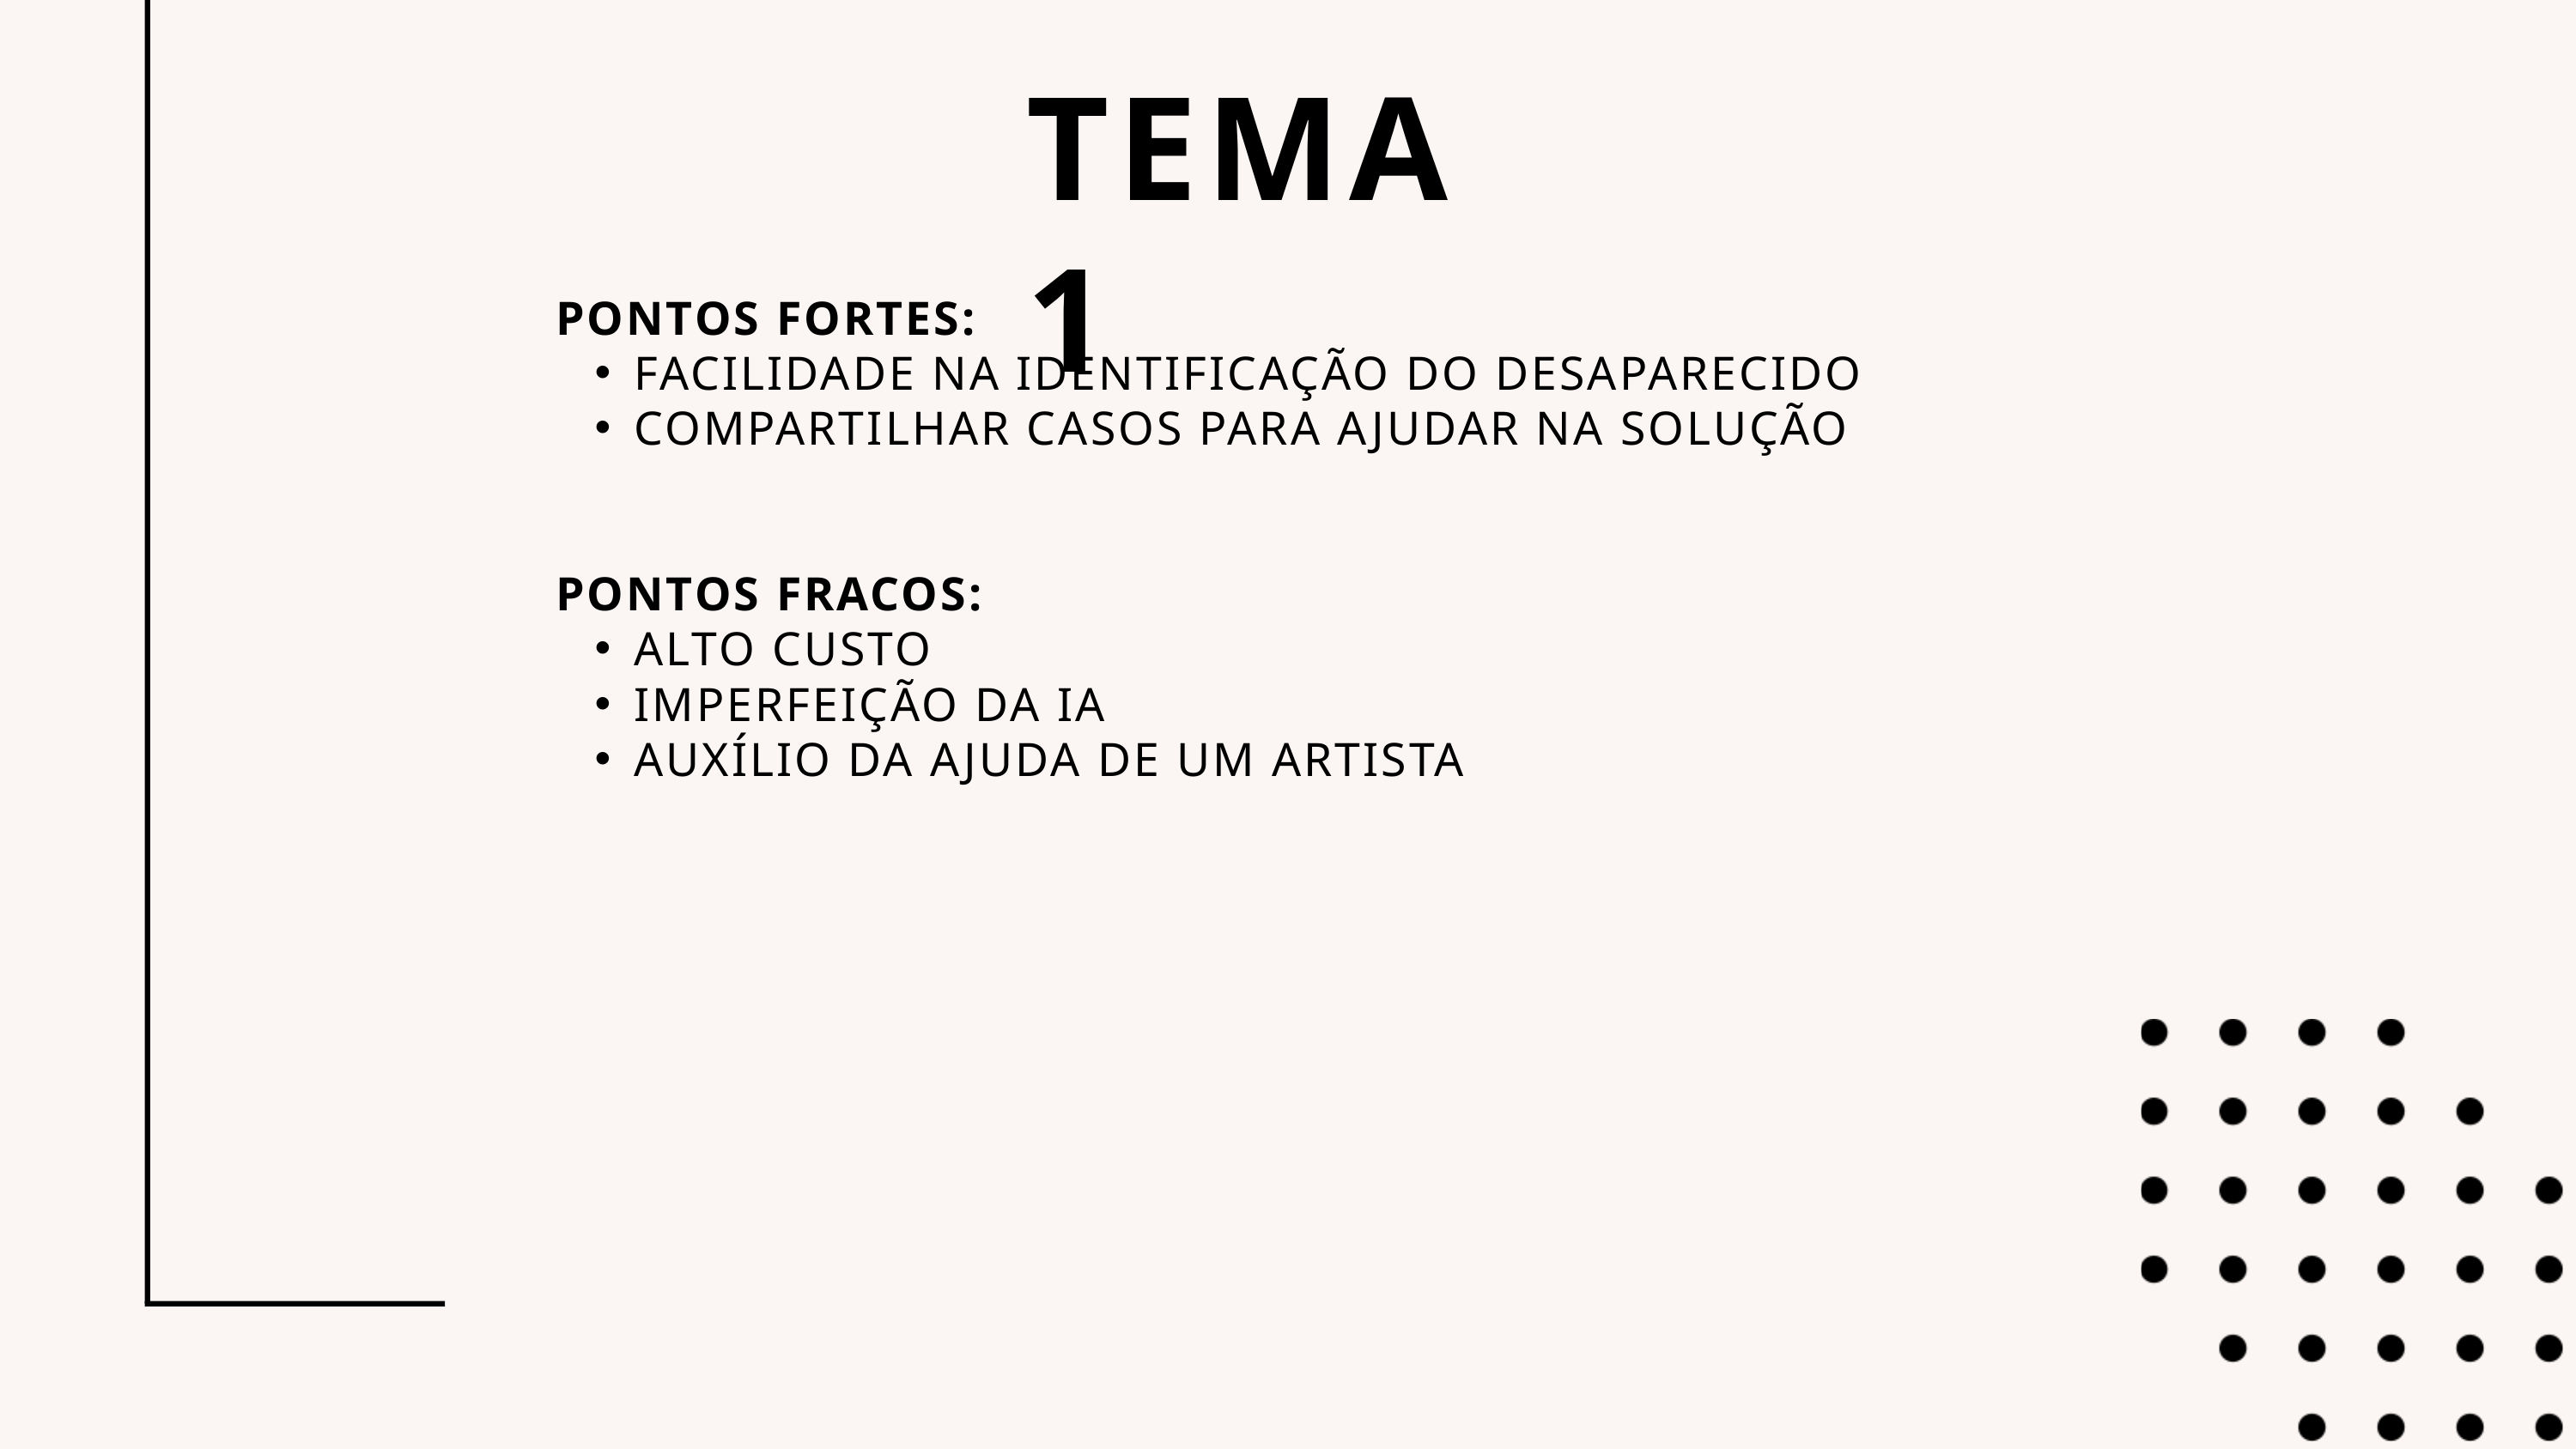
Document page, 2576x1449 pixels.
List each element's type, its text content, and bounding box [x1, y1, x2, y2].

text_box [2141, 1019, 2576, 1449]
text_box PONTOS FORTES: FACILIDADE NA IDENTIFICAÇÃO DO DESAPARECIDO COMPARTILHAR CASOS PARA AJUDAR NA SOLUÇÃO PONTOS FRACOS: ALTO CUSTO IMPERFEIÇÃO DA IA AUXÍLIO DA AJUDA DE UM ARTISTA [556, 288, 1994, 896]
text_box TEMA 1 [1026, 58, 1549, 288]
